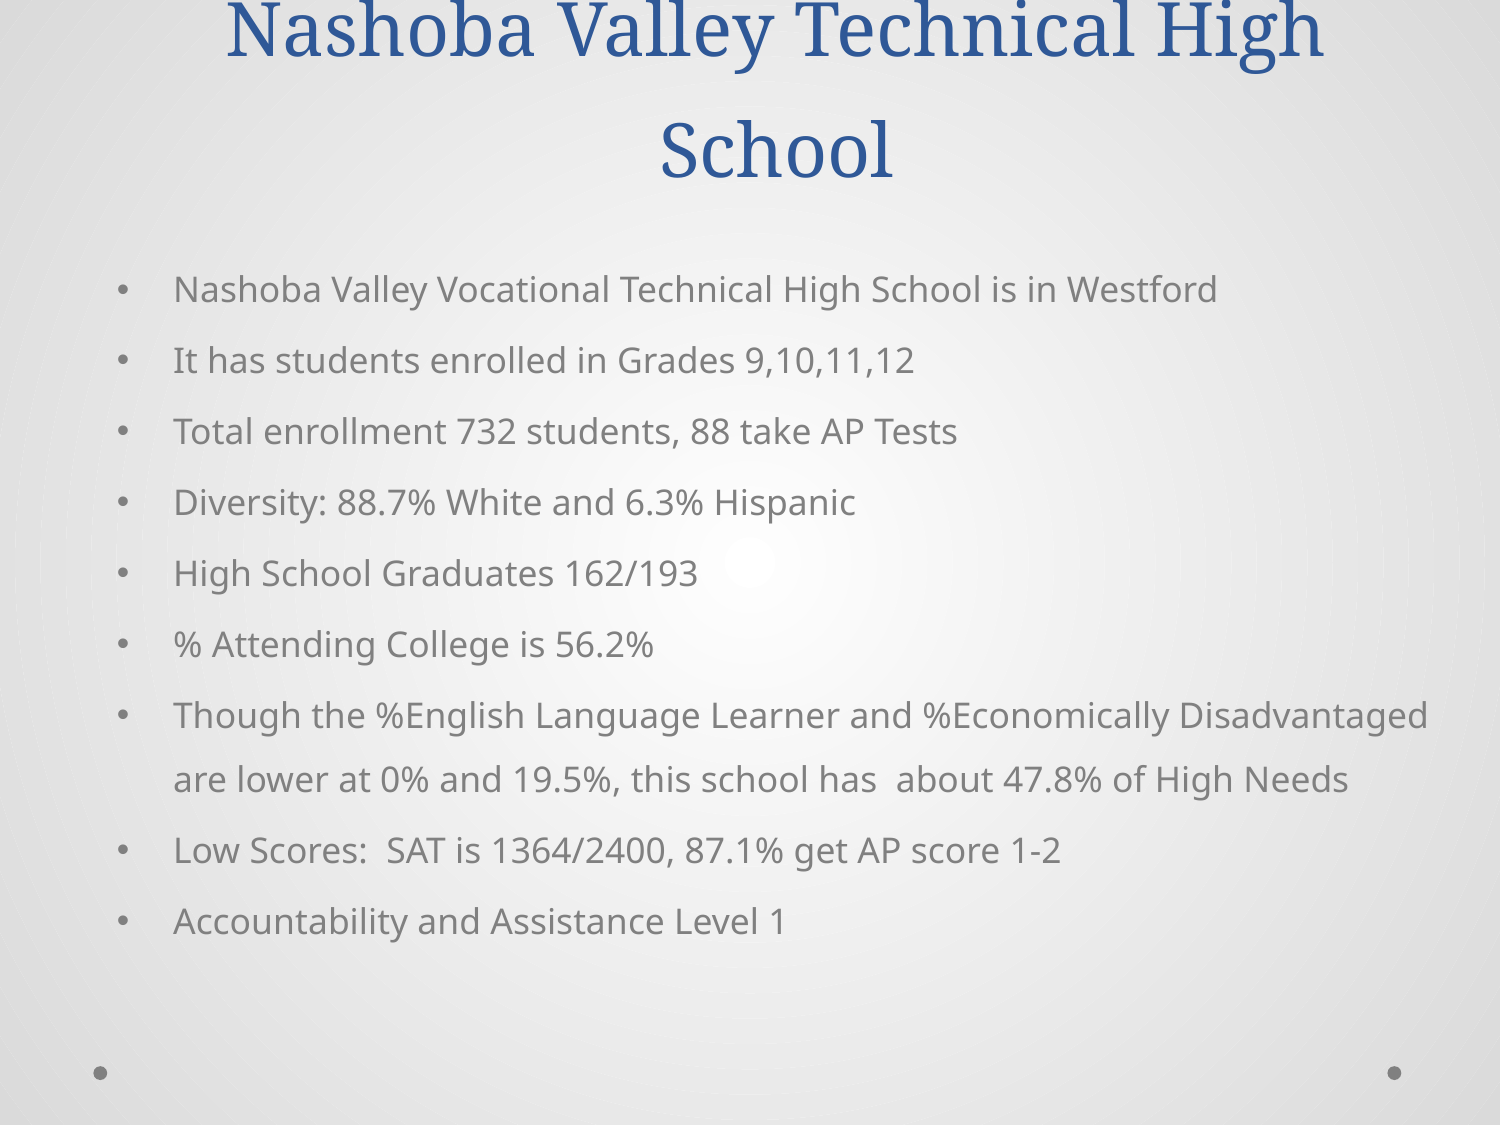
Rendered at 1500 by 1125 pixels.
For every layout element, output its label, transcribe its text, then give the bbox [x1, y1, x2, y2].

text_box Nashoba Valley Technical High School [101, 62, 1452, 200]
text_box Nashoba Valley Vocational Technical High School is in Westford It has students enrolled in Grades 9,10,11,12 Total enrollment 732 students, 88 take AP Tests Diversity: 88.7% White and 6.3% Hispanic High School Graduates 162/193 % Attending College is 56.2% Though the %English Language Learner and %Economically Disadvantaged are lower at 0% and 19.5%, this school has about 47.8% of High Needs Low Scores: SAT is 1364/2400, 87.1% get AP score 1-2 Accountability and Assistance Level 1 [101, 238, 1452, 982]
